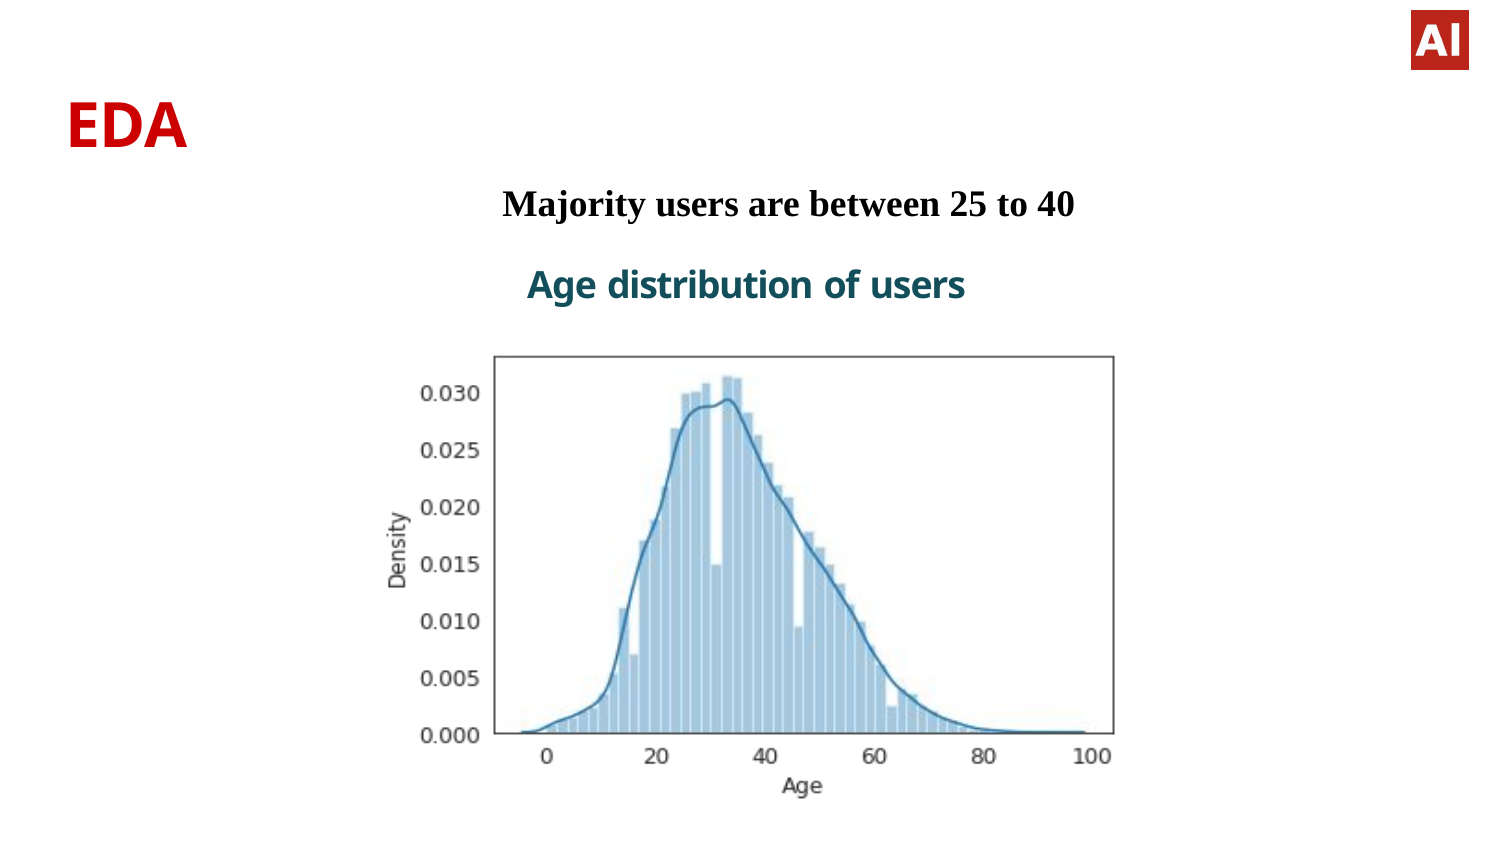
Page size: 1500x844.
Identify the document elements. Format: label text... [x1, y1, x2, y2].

picture [1411, 10, 1469, 70]
picture [374, 346, 1126, 809]
text_box Majority users are between 25 to 40 [487, 171, 1400, 232]
text_box EDA [63, 82, 209, 160]
text_box Age distribution of users [525, 259, 1015, 307]
